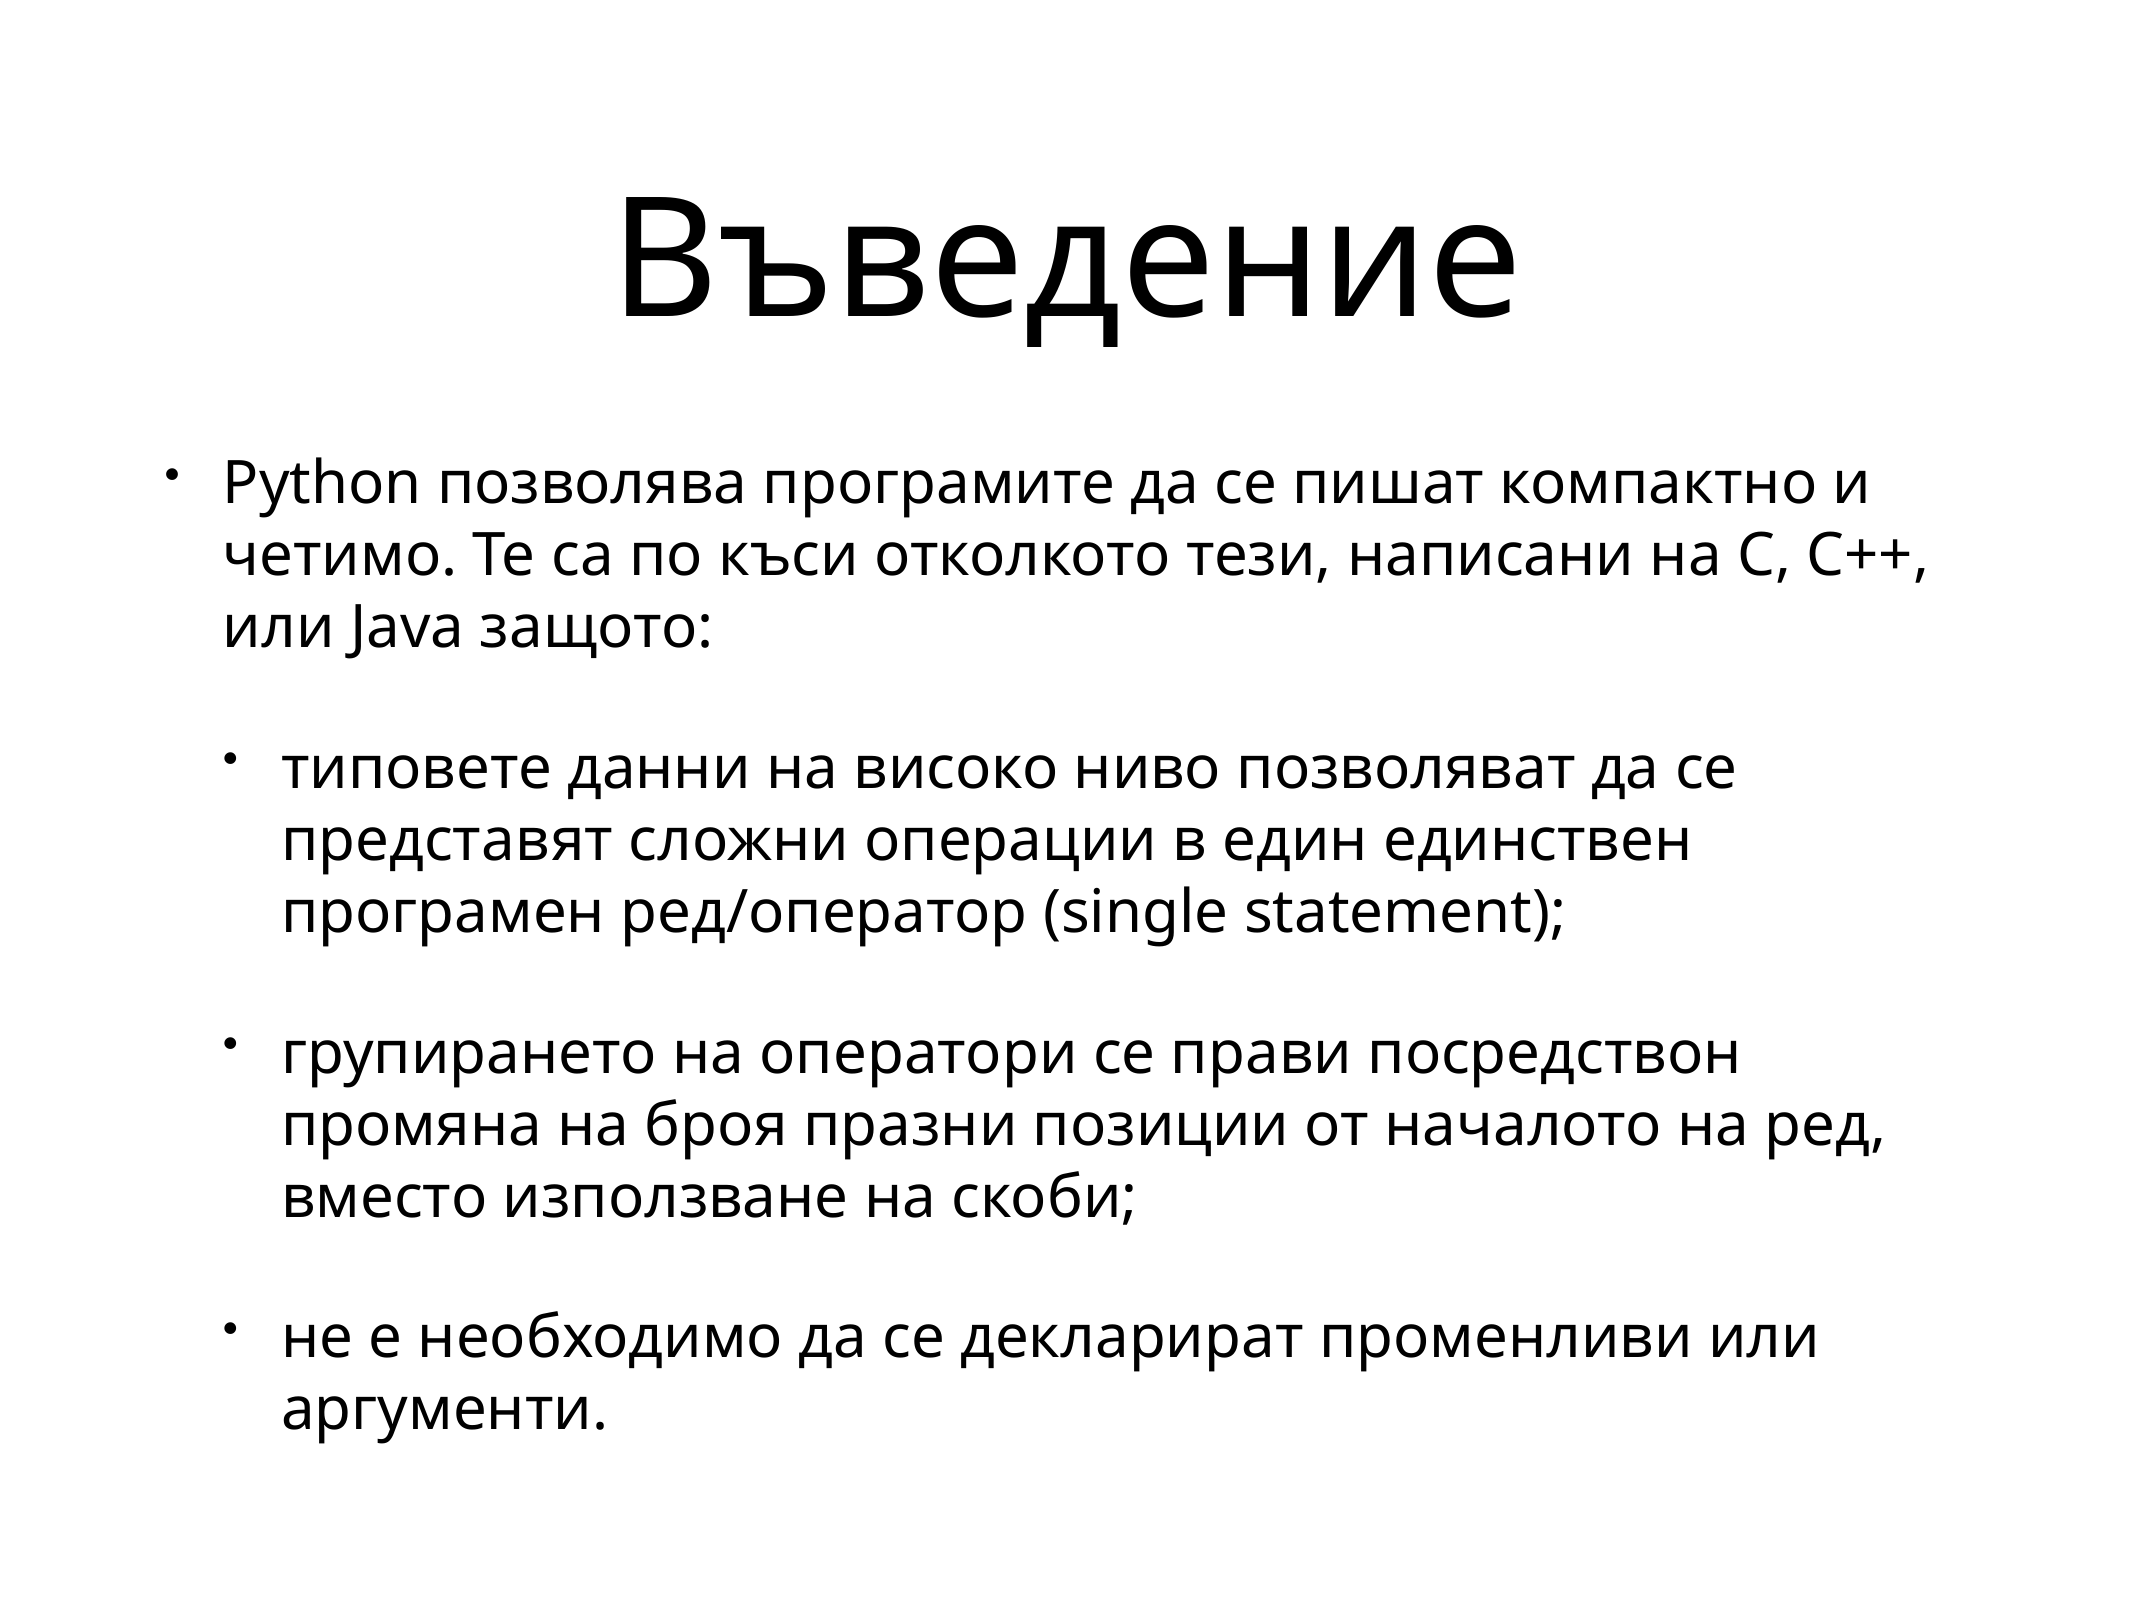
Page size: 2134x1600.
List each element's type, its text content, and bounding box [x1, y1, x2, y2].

list Python позволява програмите да се пишат компактно и четимо. Те са по къси отколкото тези, написани на C, C++, или Java защото: типовете данни на високо ниво позволяват да се представят сложни операции в един единствен програмен ред/оператор (single statement); групирането на оператори се прави посредствон промяна на броя празни позиции от началото на ред, вместо използване на скоби; не е необходимо да се декларират променливи или аргументи. [155, 426, 1978, 1459]
title Въведение [155, 72, 1978, 426]
